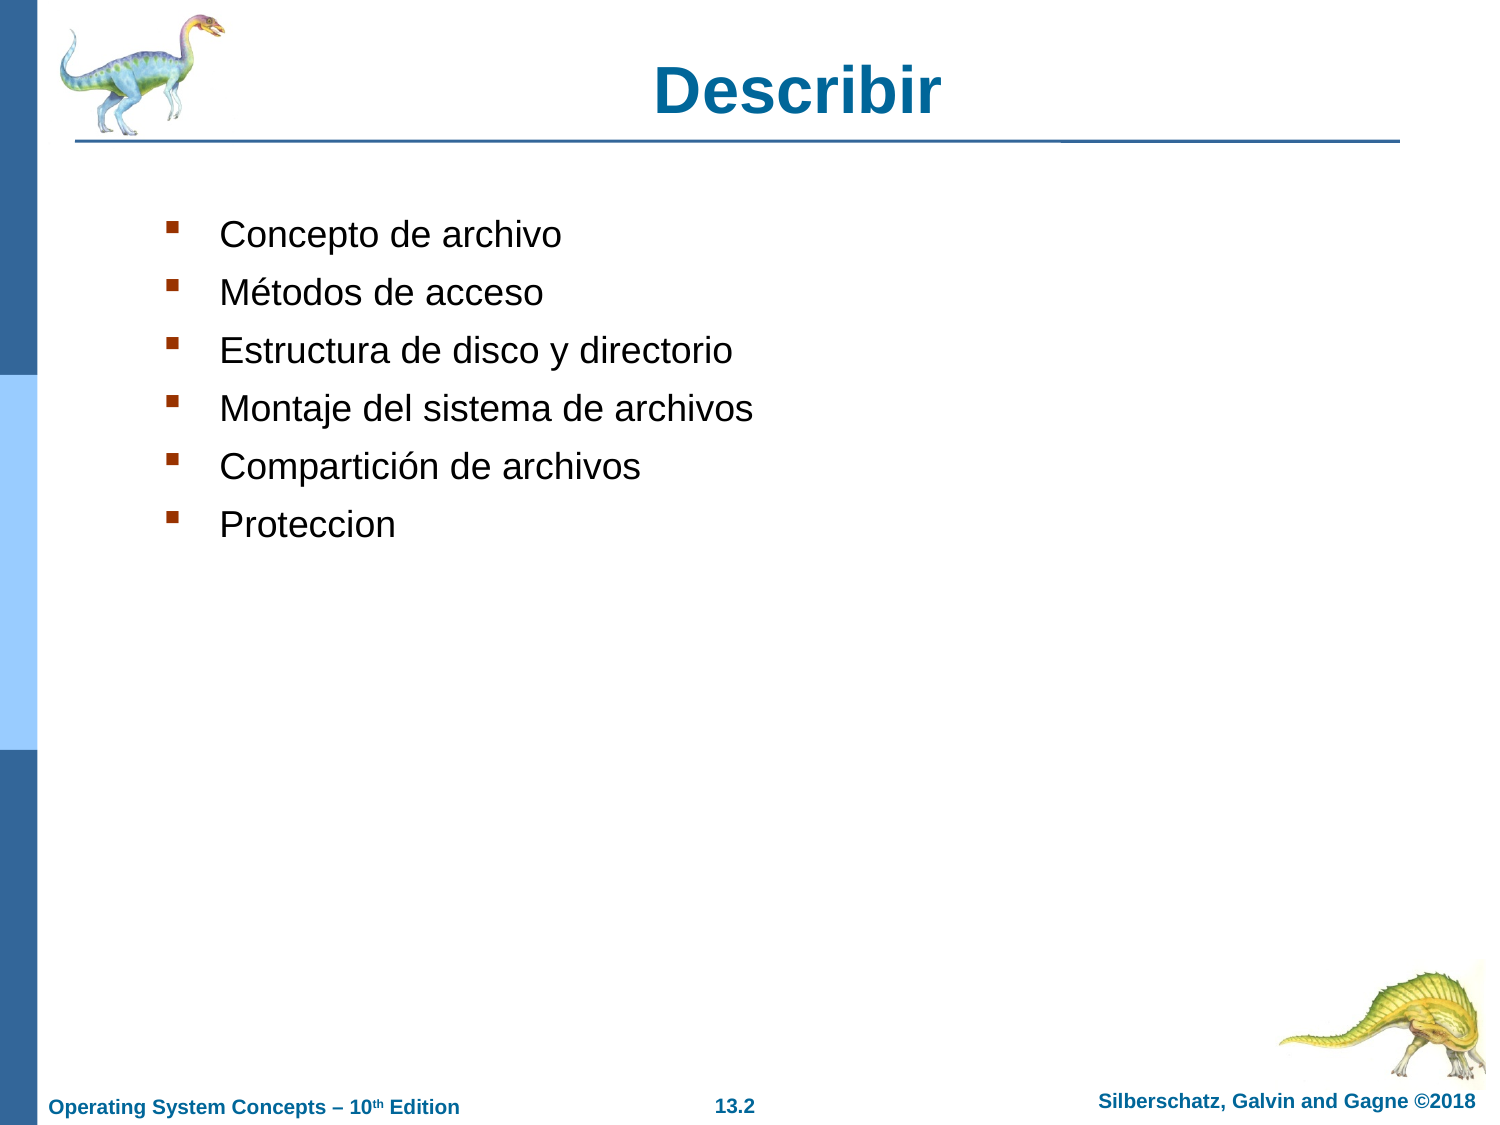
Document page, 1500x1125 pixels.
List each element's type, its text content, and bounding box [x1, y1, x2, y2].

list Concepto de archivo Métodos de acceso Estructura de disco y directorio Montaje del sistema de archivos Compartición de archivos Proteccion [148, 202, 1415, 776]
picture [46, 0, 243, 149]
picture [1275, 959, 1486, 1090]
title Describir [148, 39, 1449, 134]
